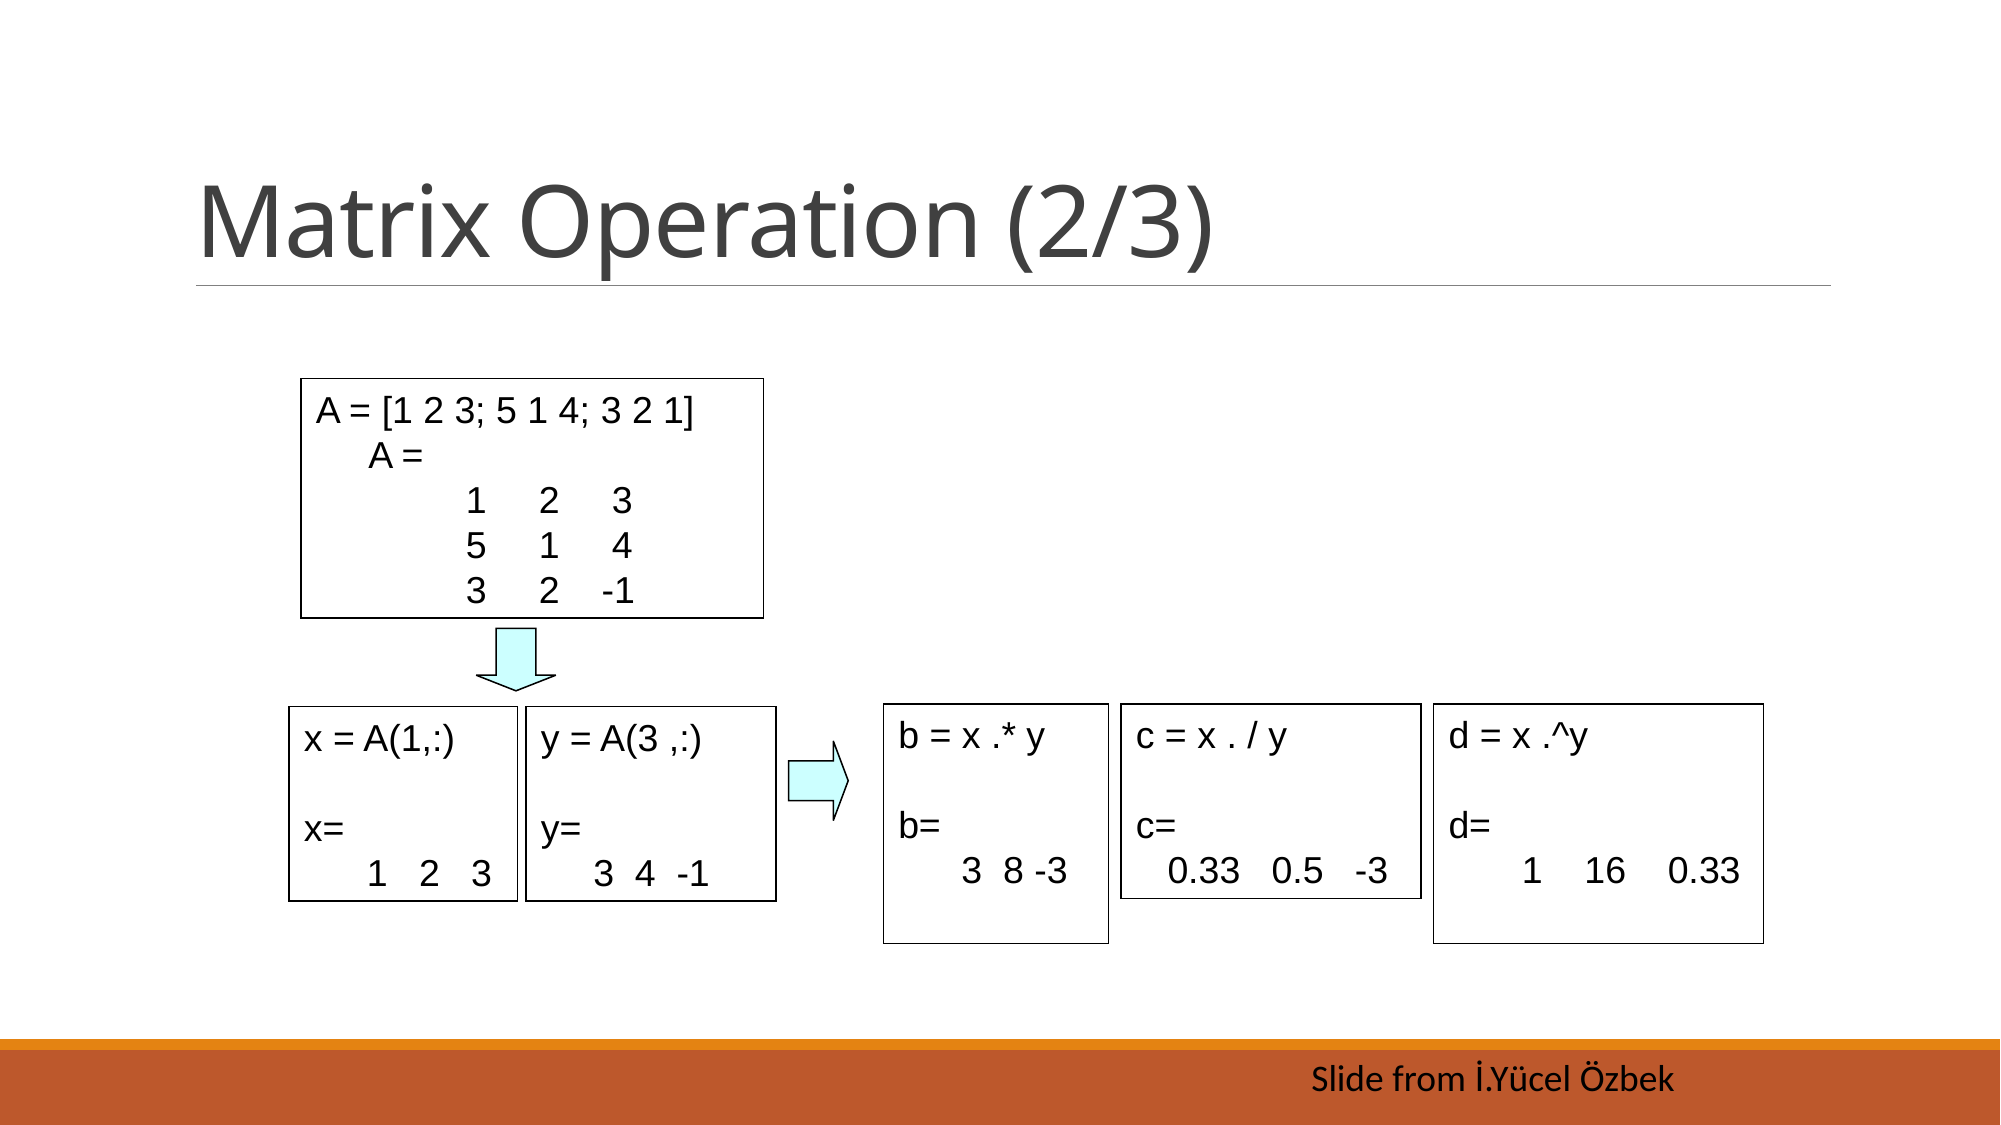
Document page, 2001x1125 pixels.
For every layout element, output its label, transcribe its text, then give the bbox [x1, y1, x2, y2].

text_box x = A(1,:) x= 1 2 3 [289, 706, 518, 902]
text_box A = [1 2 3; 5 1 4; 3 2 1] A = 1 2 3 5 1 4 3 2 -1 [301, 378, 764, 619]
text_box y = A(3 ,:) y= 3 4 -1 [526, 706, 777, 902]
text_box b = x .* y b= 3 8 -3 [883, 703, 1109, 944]
text_box d = x .^y d= 1 16 0.33 [1433, 703, 1764, 944]
title Matrix Operation (2/3) [180, 47, 1830, 285]
text_box [788, 740, 849, 821]
text_box [476, 628, 556, 691]
text_box c = x . / y c= 0.33 0.5 -3 [1121, 703, 1422, 899]
text_box Slide from İ.Yücel Özbek [1296, 1046, 1690, 1125]
